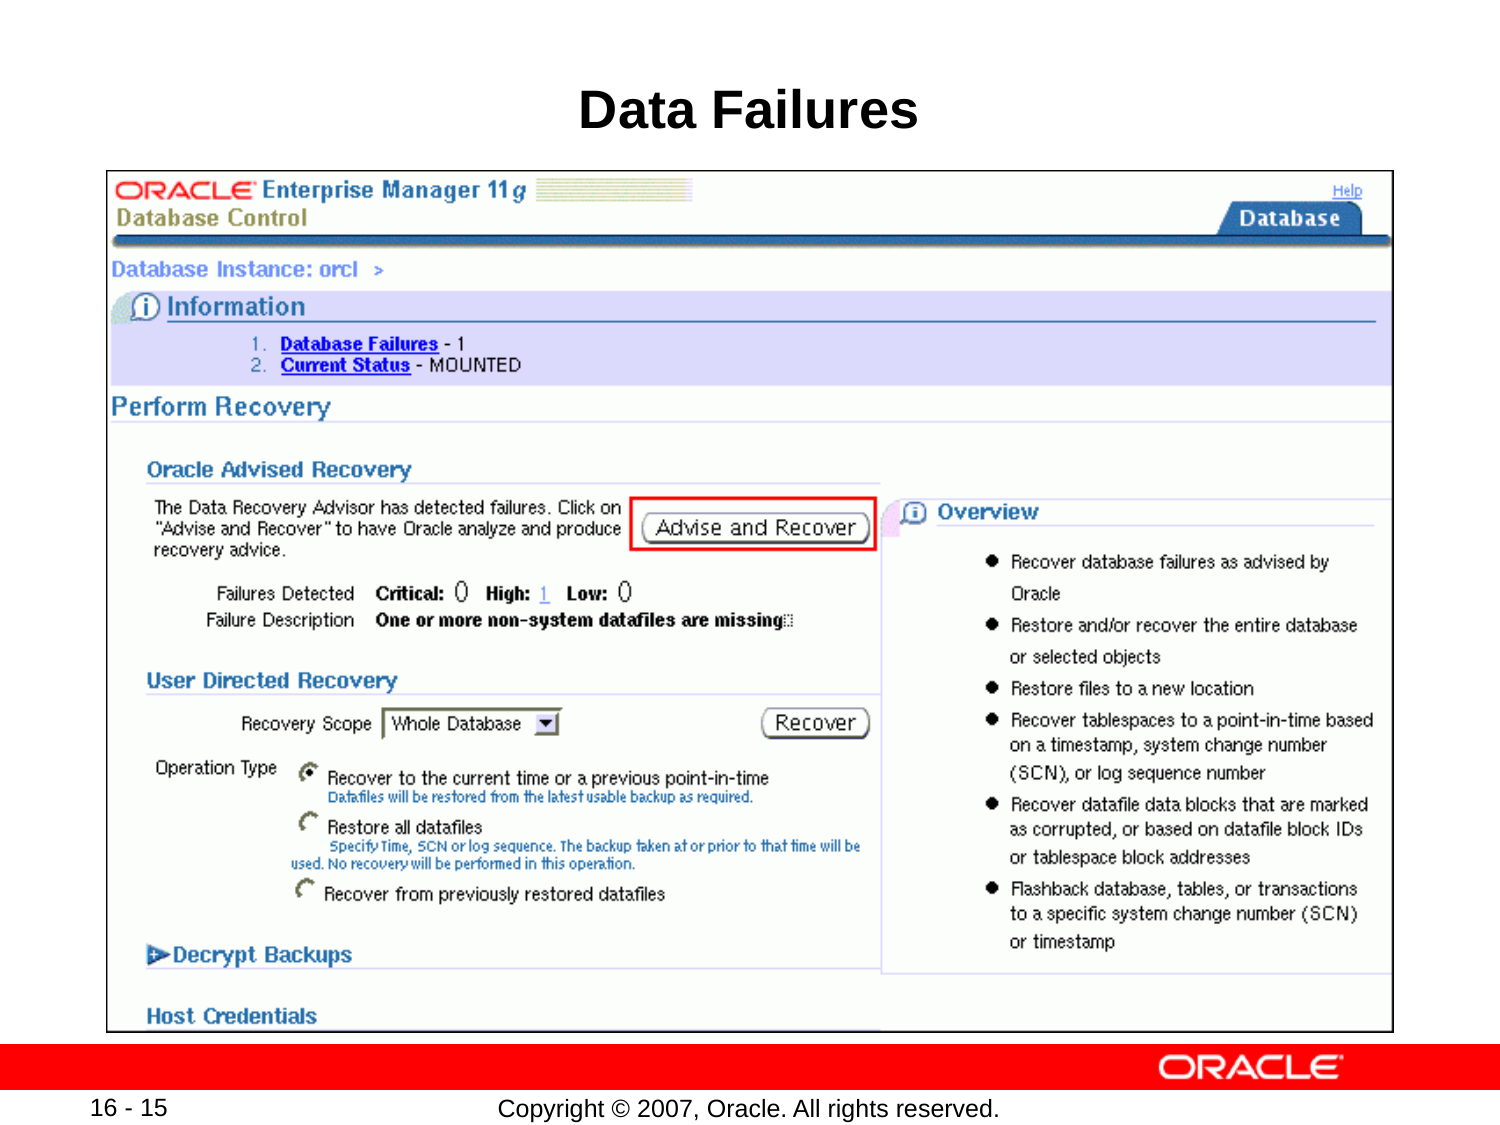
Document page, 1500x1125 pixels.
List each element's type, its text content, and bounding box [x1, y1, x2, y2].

title Data Failures [99, 71, 1400, 217]
picture [105, 170, 1394, 1033]
picture [0, 1044, 1500, 1090]
